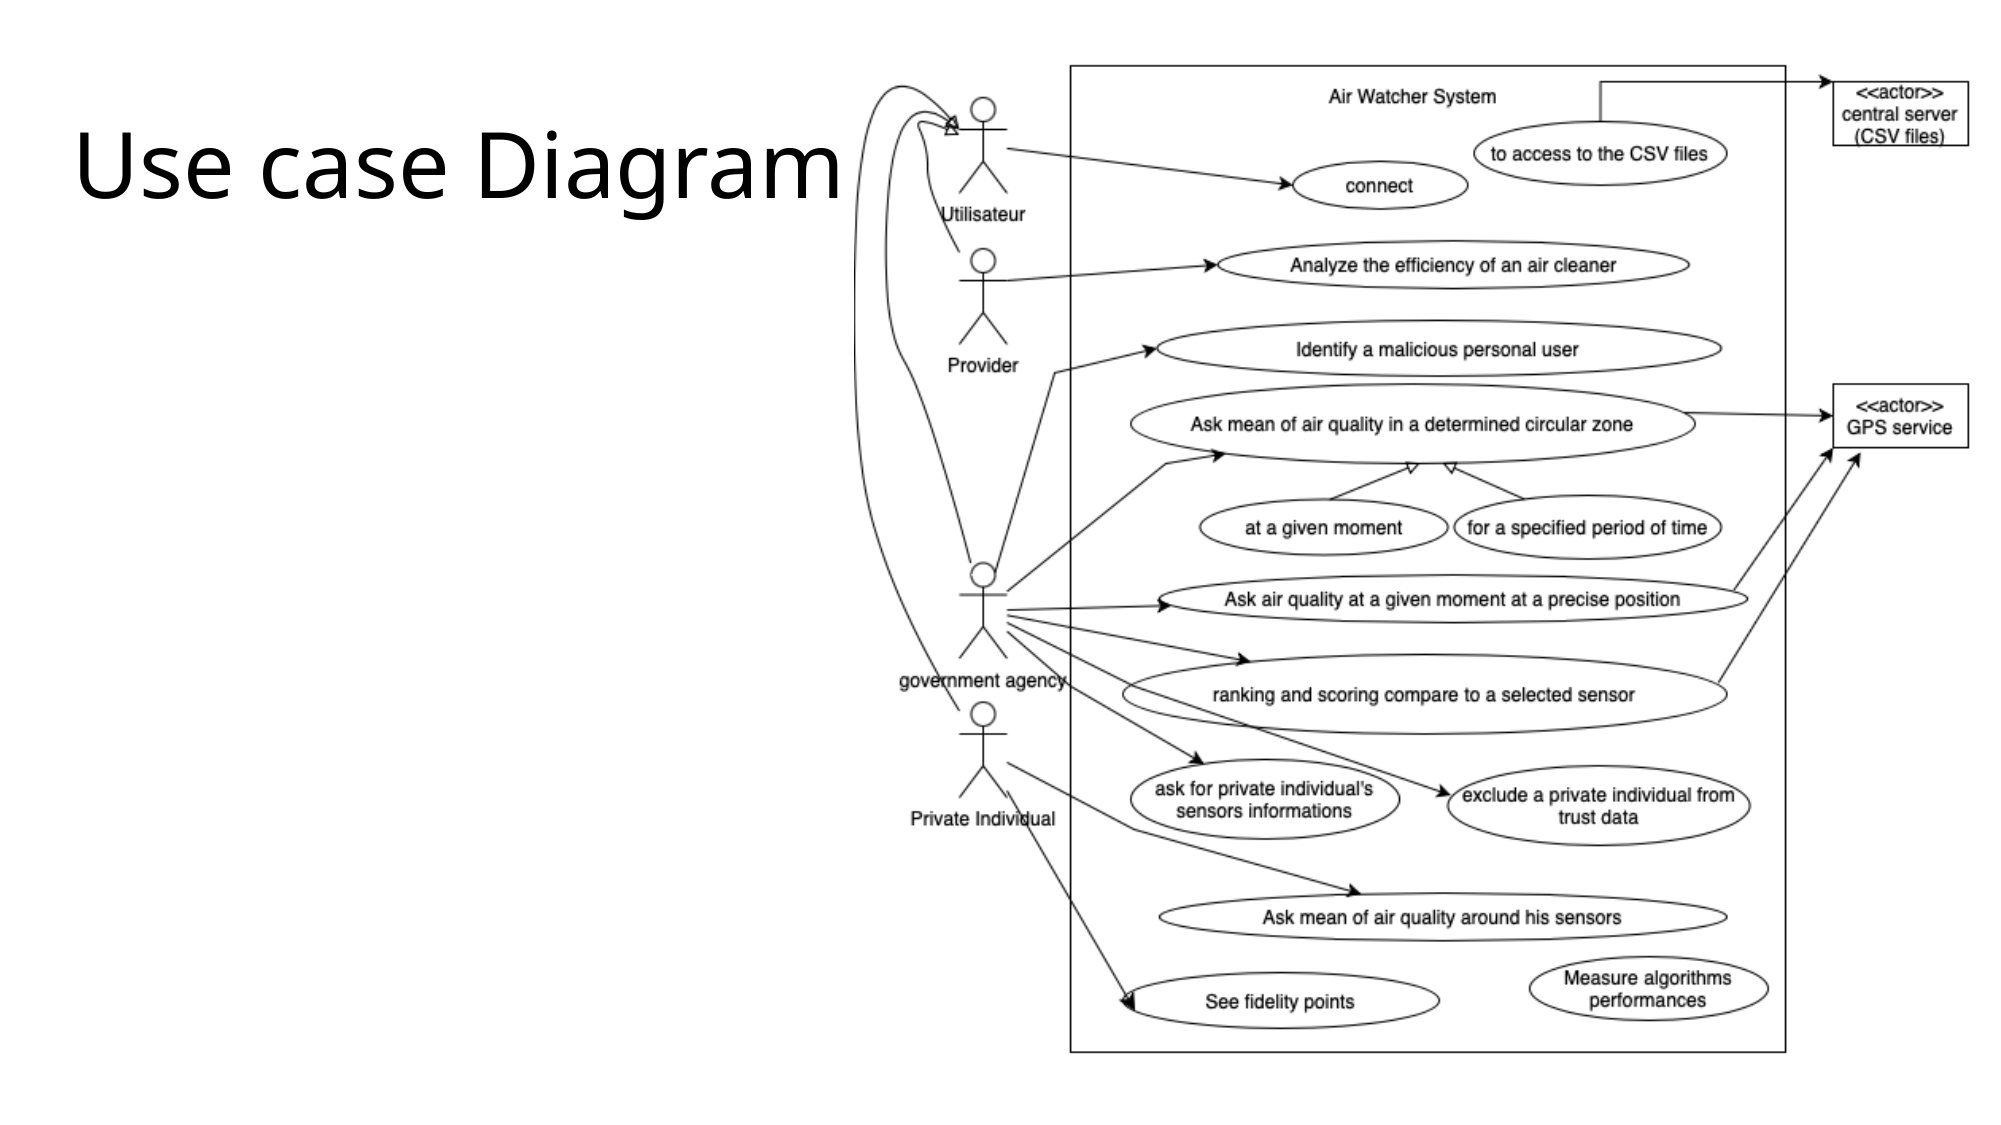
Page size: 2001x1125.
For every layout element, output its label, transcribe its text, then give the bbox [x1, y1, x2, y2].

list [853, 59, 1972, 1066]
title Use case Diagram [57, 59, 853, 278]
